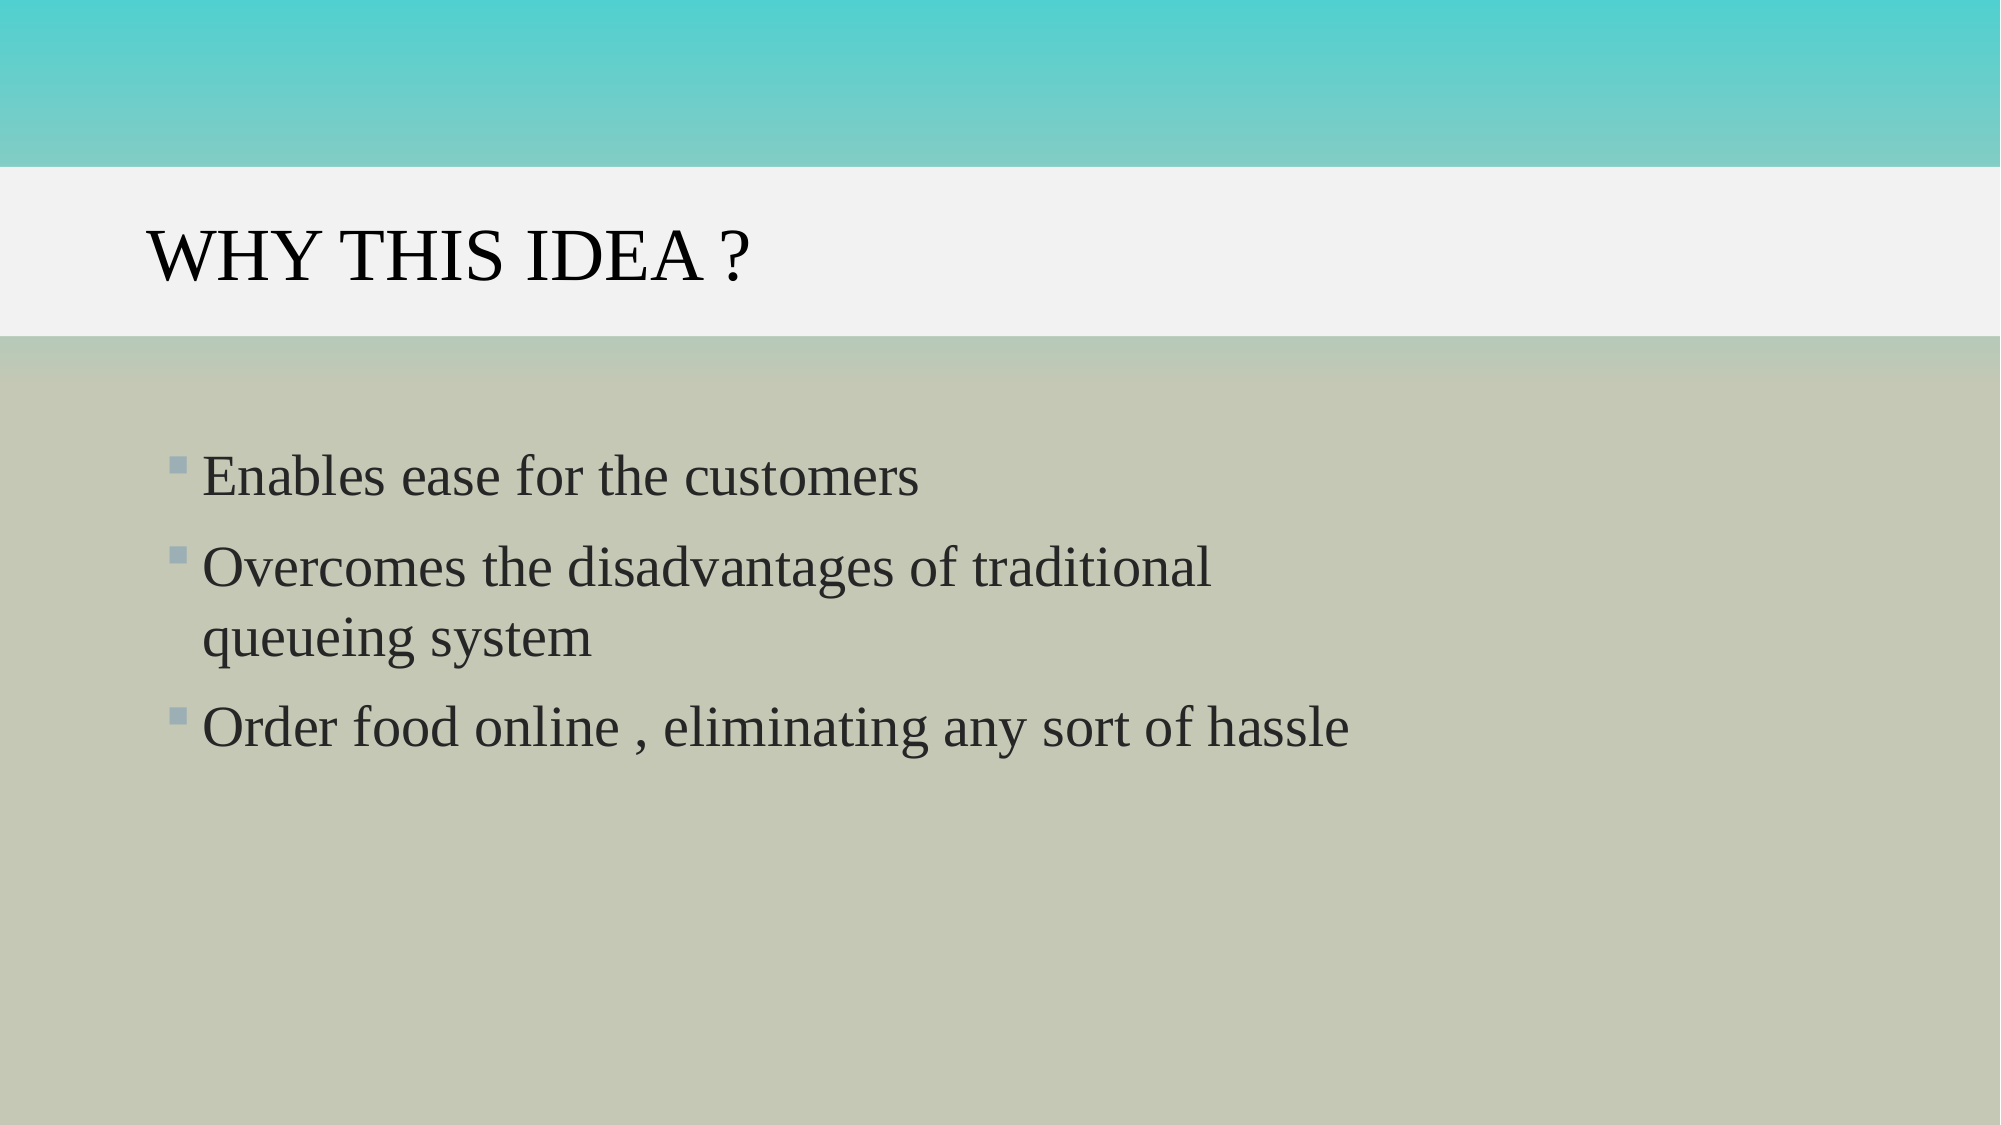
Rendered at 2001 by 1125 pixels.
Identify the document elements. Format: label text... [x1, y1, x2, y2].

text_box [0, 166, 2000, 337]
list Enables ease for the customers Overcomes the disadvantages of traditional queueing system Order food online , eliminating any sort of hassle [149, 429, 1418, 939]
text_box WHY THIS IDEA ? [0, 198, 1077, 304]
